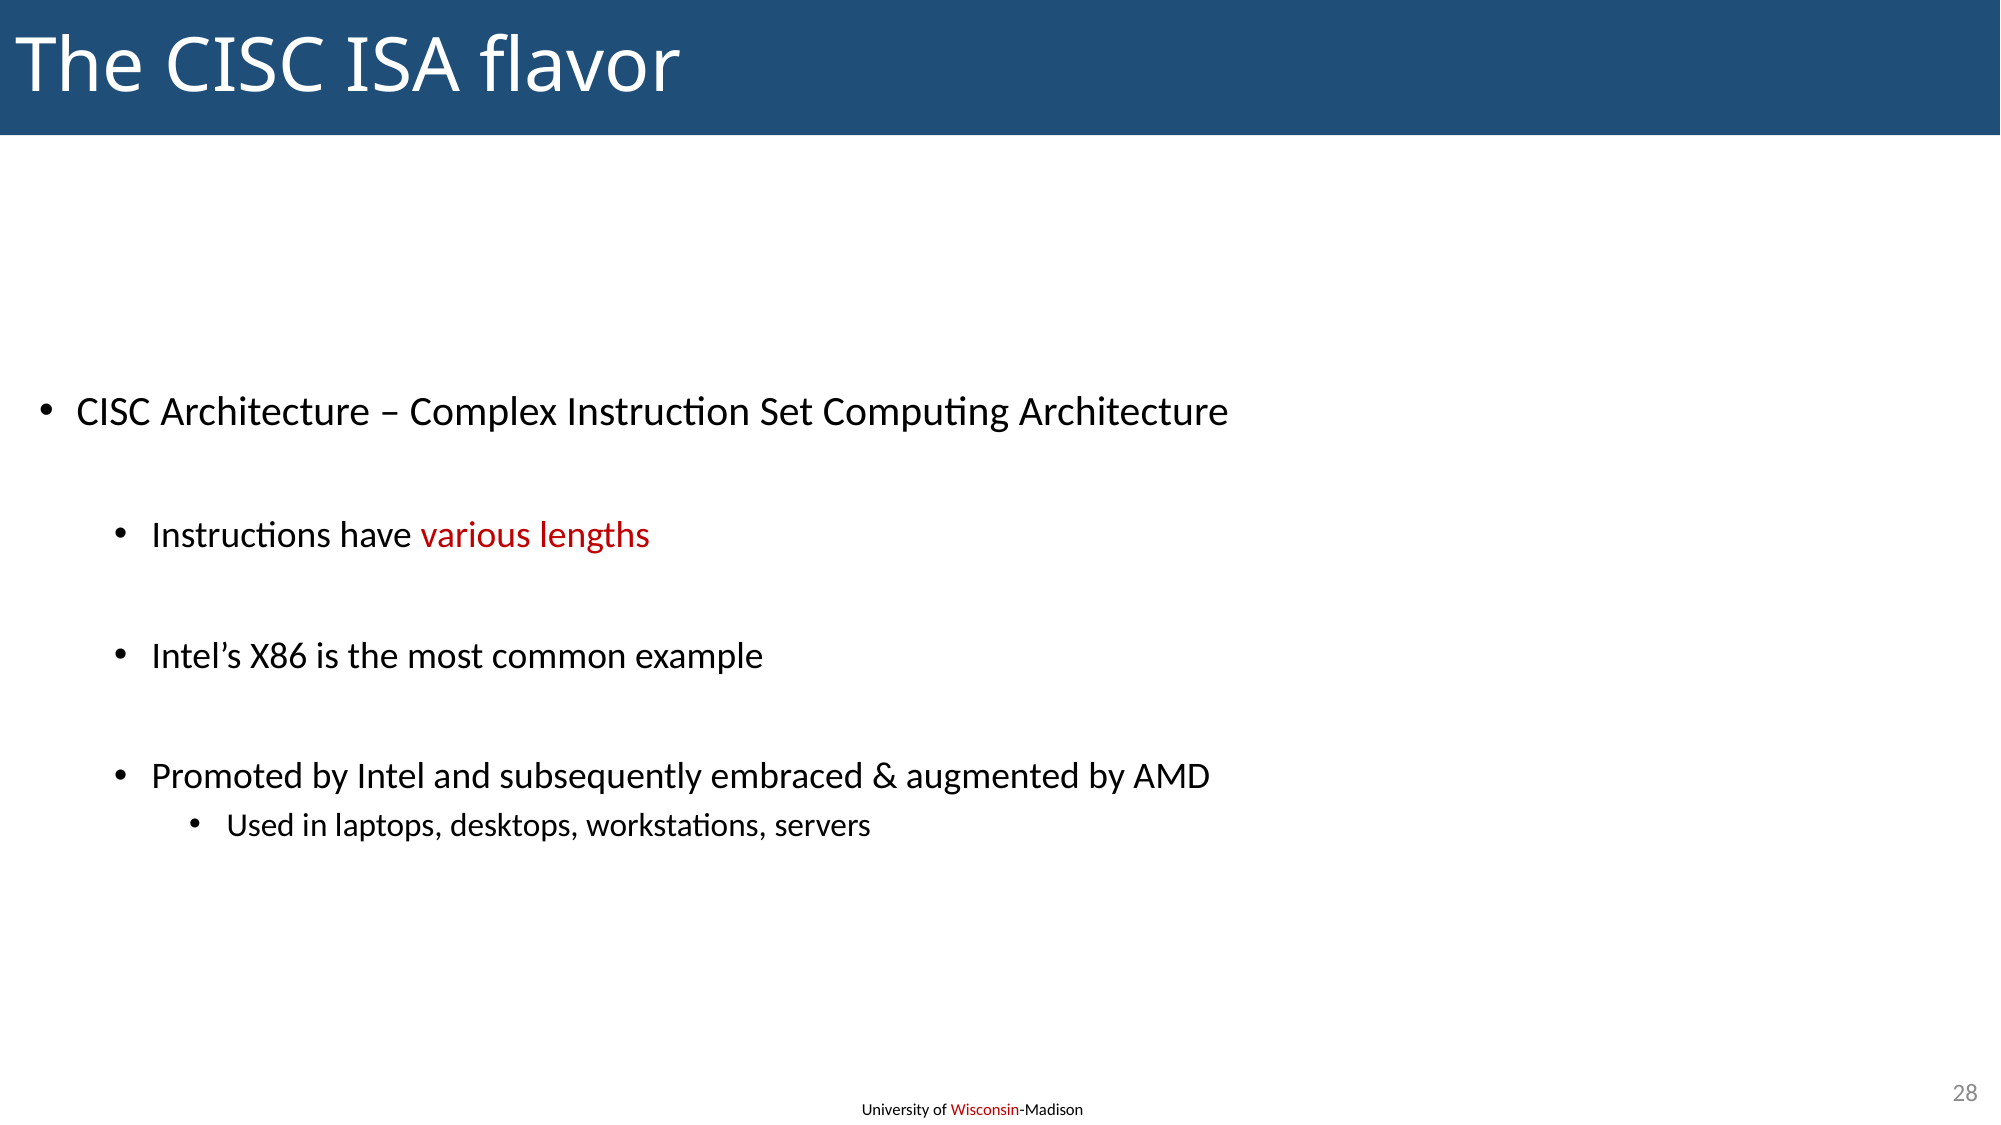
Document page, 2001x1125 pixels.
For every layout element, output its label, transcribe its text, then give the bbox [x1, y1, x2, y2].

title The CISC ISA flavor [0, 0, 2000, 136]
list CISC Architecture – Complex Instruction Set Computing Architecture Instructions have various lengths Intel’s X86 is the most common example Promoted by Intel and subsequently embraced & augmented by AMD Used in laptops, desktops, workstations, servers [24, 245, 1987, 1055]
slide_number 28 [1879, 1069, 1994, 1114]
